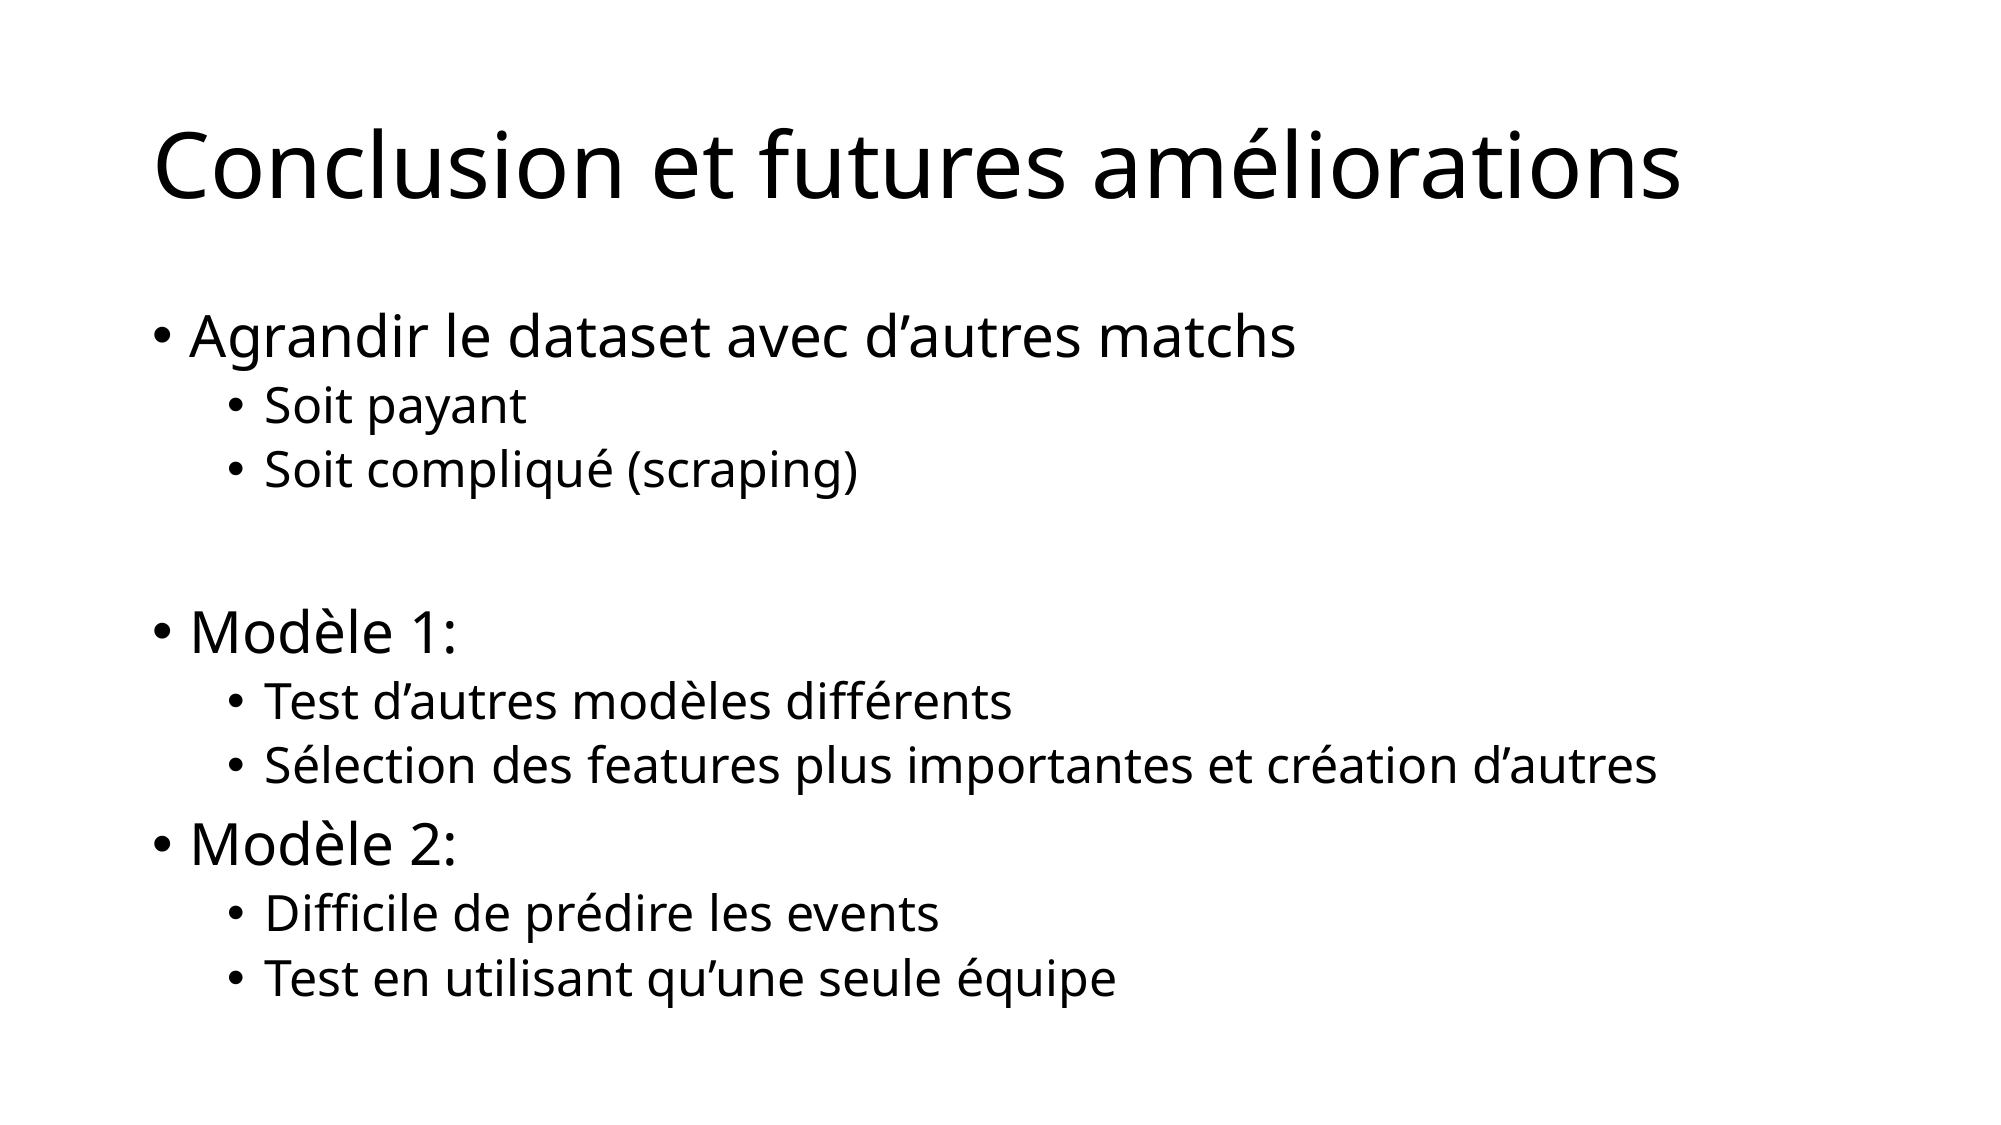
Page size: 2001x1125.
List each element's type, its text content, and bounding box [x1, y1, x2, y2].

title Conclusion et futures améliorations [137, 59, 1863, 278]
list Agrandir le dataset avec d’autres matchs Soit payant Soit compliqué (scraping) Modèle 1: Test d’autres modèles différents Sélection des features plus importantes et création d’autres Modèle 2: Difficile de prédire les events Test en utilisant qu’une seule équipe [137, 299, 1863, 1066]
